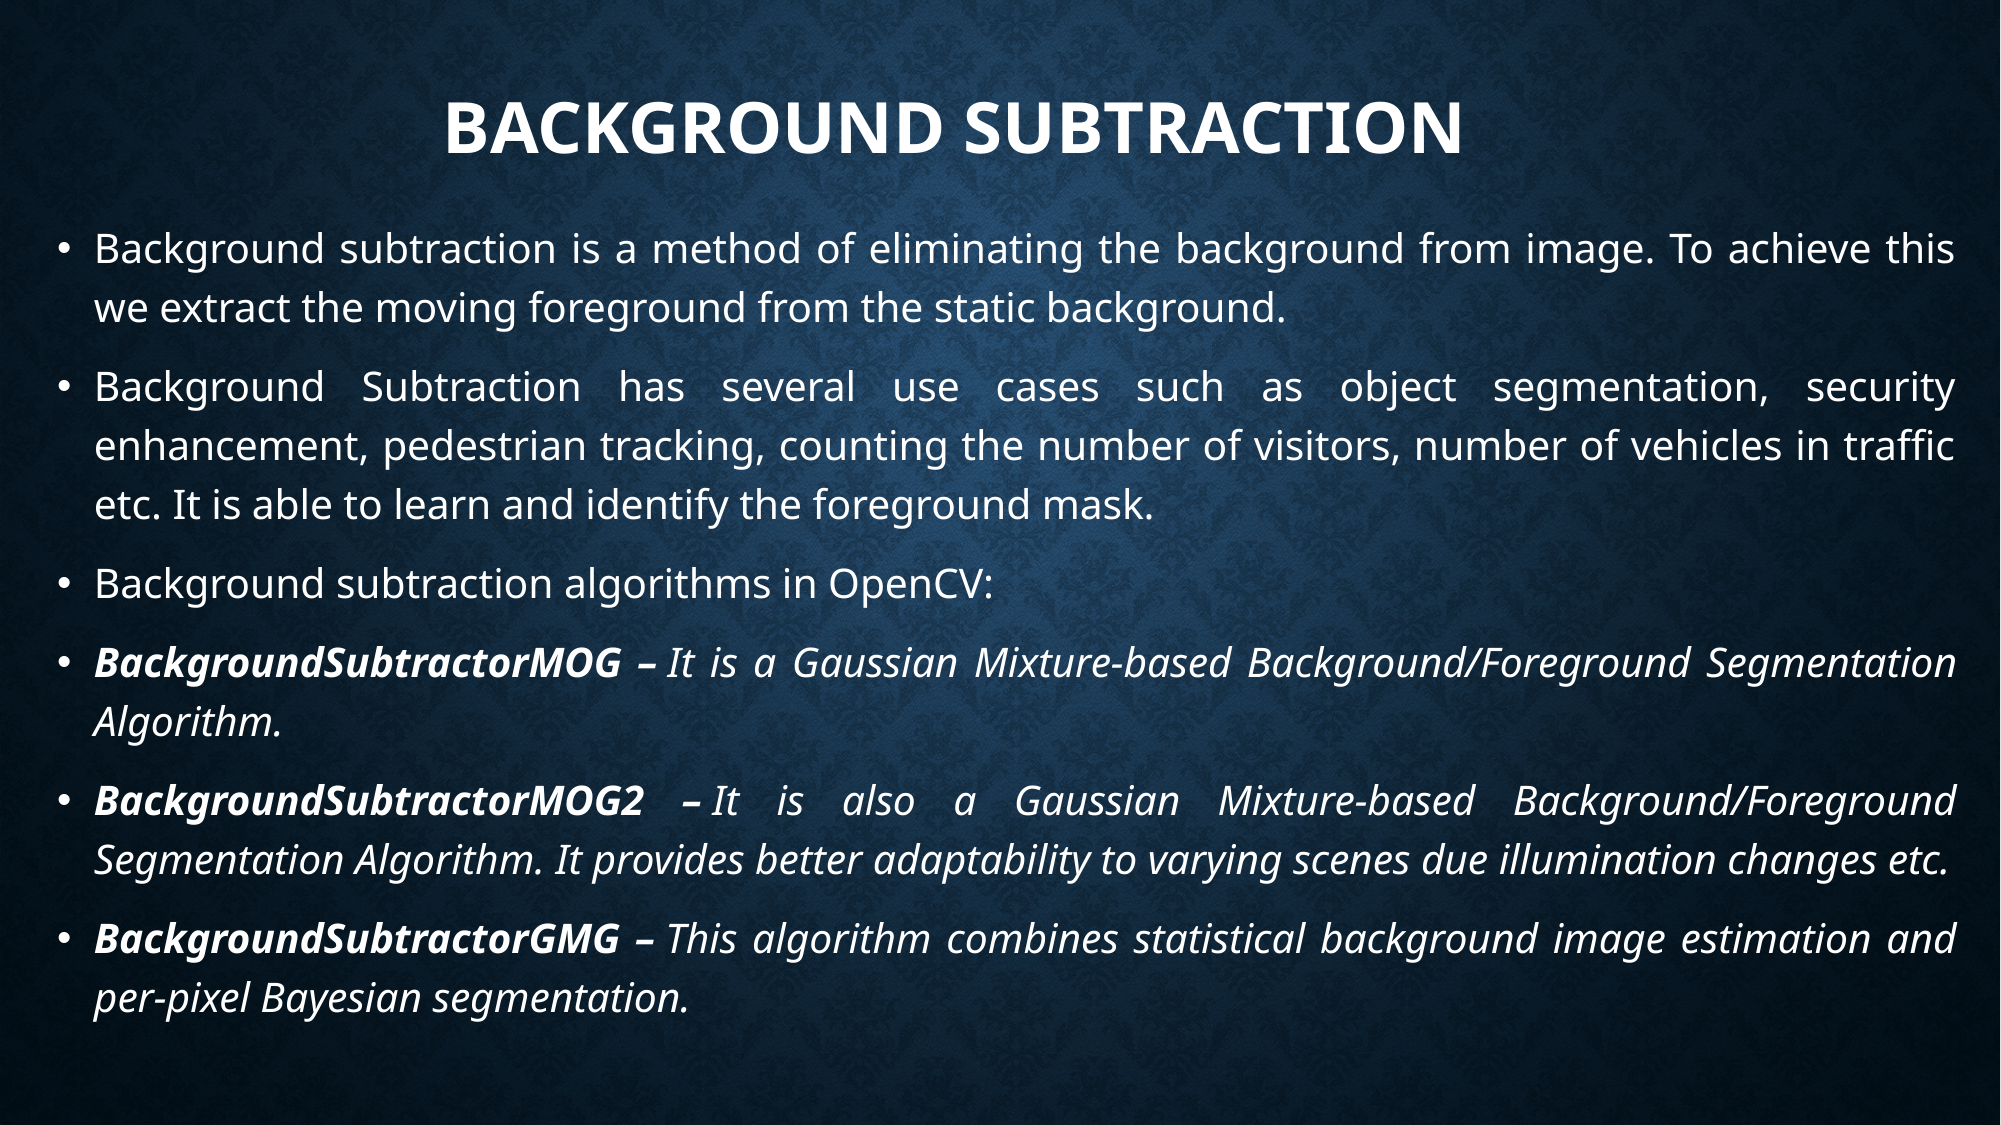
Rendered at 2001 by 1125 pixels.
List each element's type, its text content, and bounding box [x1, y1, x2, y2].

title BACKground SUbtraction [105, 21, 1804, 205]
list Background subtraction is a method of eliminating the background from image. To achieve this we extract the moving foreground from the static background. Background Subtraction has several use cases such as object segmentation, security enhancement, pedestrian tracking, counting the number of visitors, number of vehicles in traffic etc. It is able to learn and identify the foreground mask. Background subtraction algorithms in OpenCV: BackgroundSubtractorMOG – It is a Gaussian Mixture-based Background/Foreground Segmentation Algorithm. BackgroundSubtractorMOG2 – It is also a Gaussian Mixture-based Background/Foreground Segmentation Algorithm. It provides better adaptability to varying scenes due illumination changes etc. BackgroundSubtractorGMG – This algorithm combines statistical background image estimation and per-pixel Bayesian segmentation. [42, 205, 1974, 1072]
